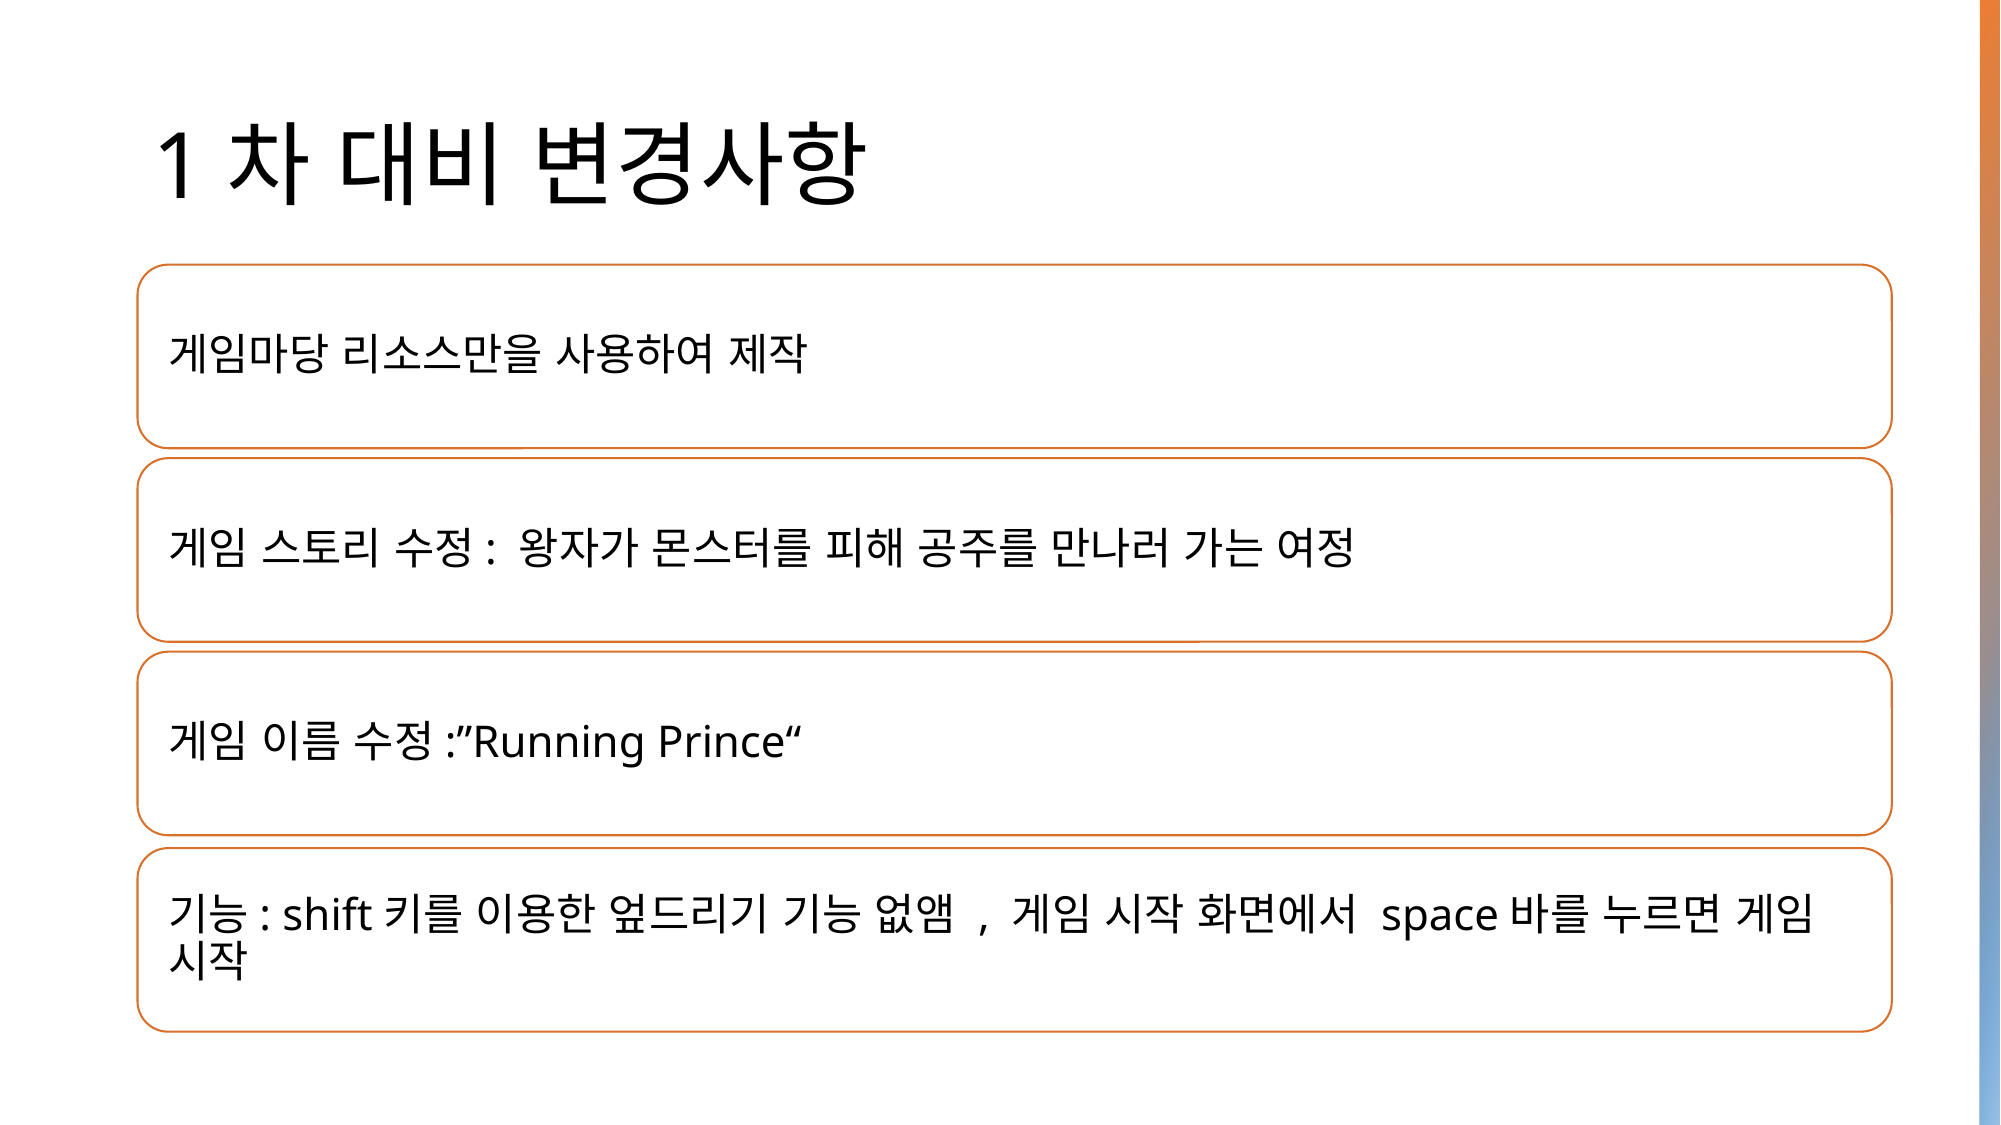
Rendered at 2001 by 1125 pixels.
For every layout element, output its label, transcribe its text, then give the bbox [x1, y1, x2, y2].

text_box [1979, 0, 2000, 1125]
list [137, 261, 1892, 1032]
title 1차 대비 변경사항 [137, 59, 1863, 261]
